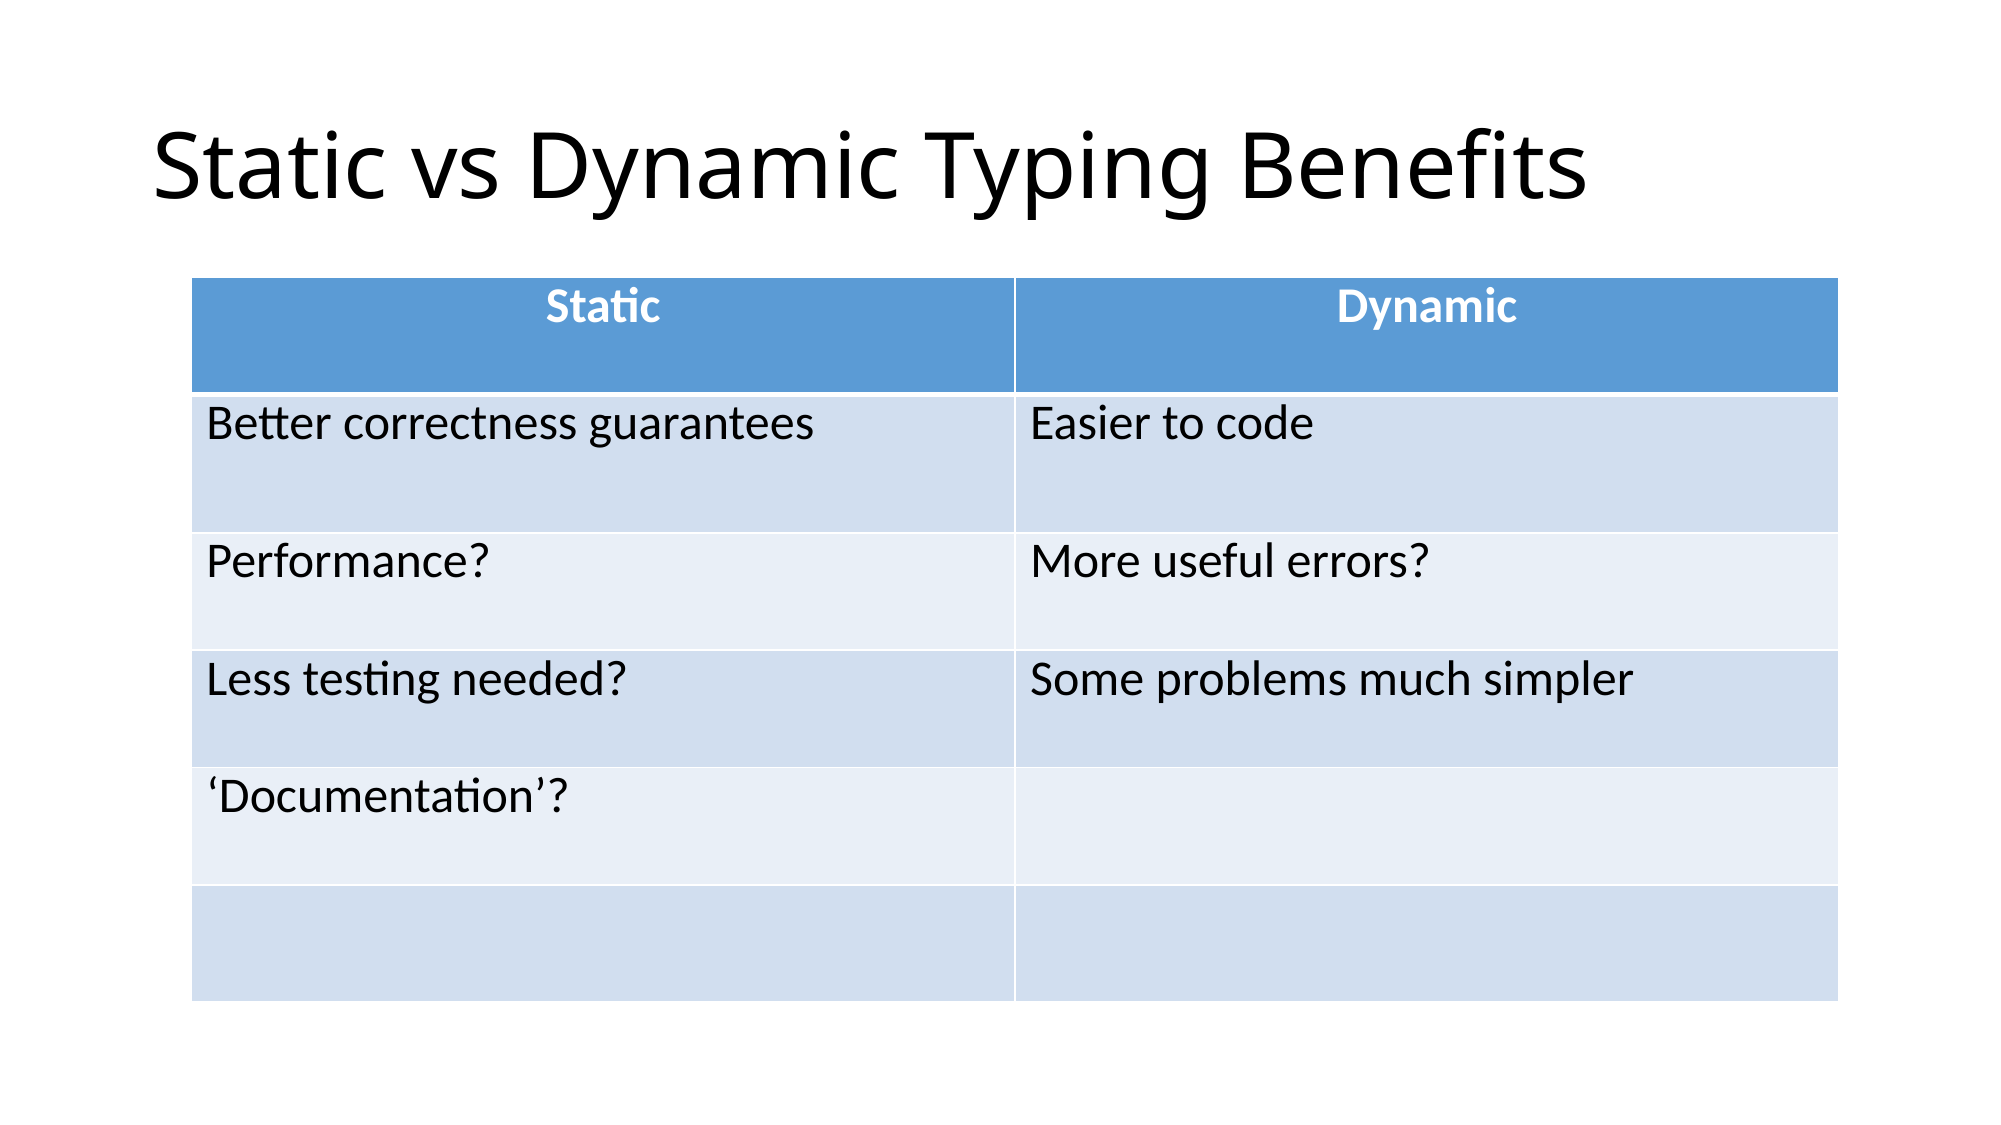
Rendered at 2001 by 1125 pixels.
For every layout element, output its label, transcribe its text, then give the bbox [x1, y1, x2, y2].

table_cell Easier to code [1016, 397, 1838, 532]
table_cell More useful errors? [1016, 534, 1838, 649]
table_header Dynamic [1016, 278, 1838, 392]
table_cell [1016, 886, 1838, 1001]
title Static vs Dynamic Typing Benefits [137, 59, 1863, 278]
table_cell Some problems much simpler [1016, 651, 1838, 767]
table_header Static [192, 278, 1014, 392]
table_cell Performance? [192, 534, 1014, 649]
table_cell [192, 886, 1014, 1001]
table_cell [1016, 768, 1838, 884]
table_cell Better correctness guarantees [192, 397, 1014, 532]
table_cell ‘Documentation’? [192, 768, 1014, 884]
table_cell Less testing needed? [192, 651, 1014, 767]
